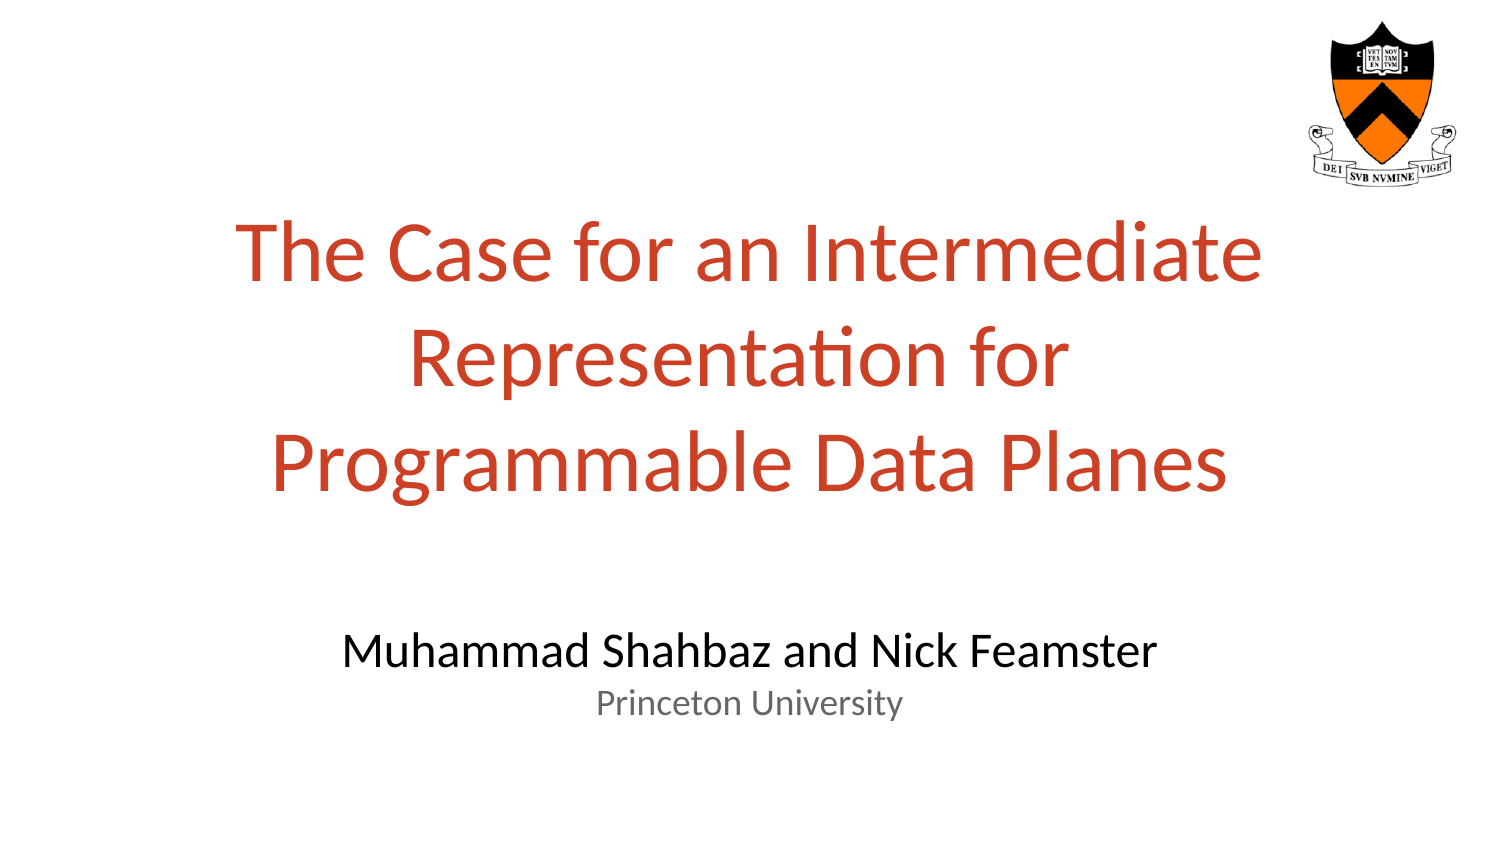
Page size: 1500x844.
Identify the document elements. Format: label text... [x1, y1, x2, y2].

subtitle Muhammad Shahbaz and Nick Feamster Princeton University [112, 602, 1388, 732]
title The Case for an Intermediate Representation for Programmable Data Planes [112, 186, 1388, 524]
picture [1293, 21, 1471, 187]
